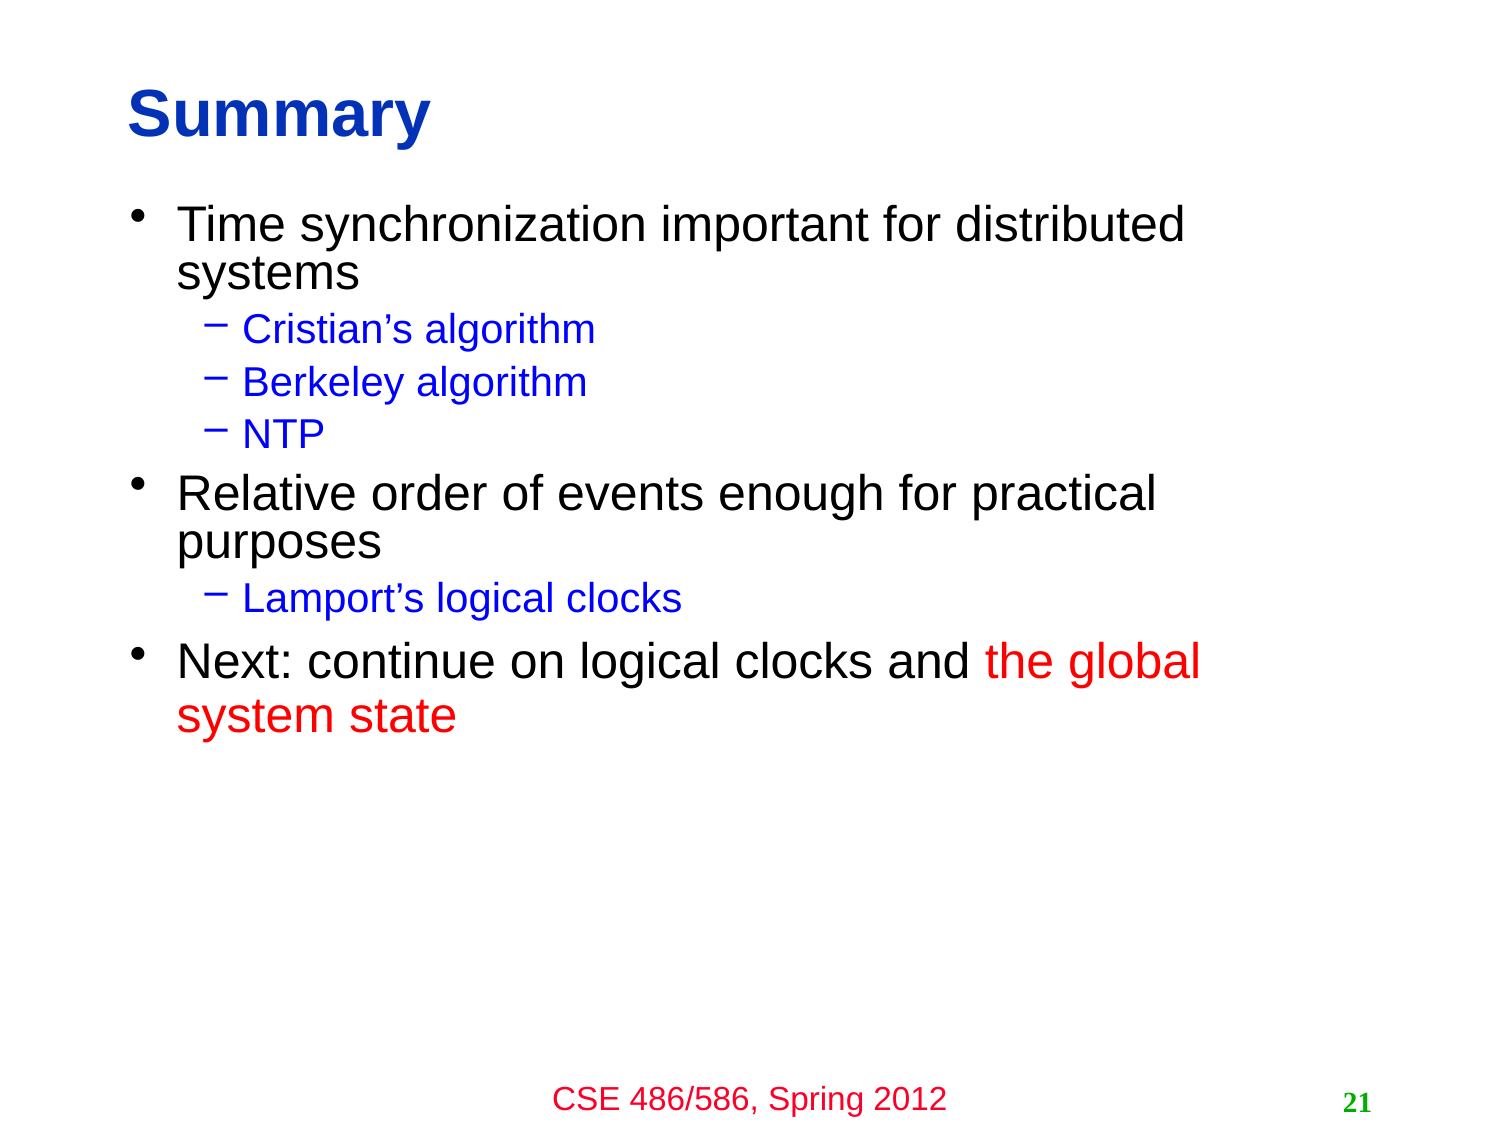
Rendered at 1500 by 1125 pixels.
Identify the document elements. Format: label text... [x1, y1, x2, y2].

list Time synchronization important for distributed systems Cristian’s algorithm Berkeley algorithm NTP Relative order of events enough for practical purposes Lamport’s logical clocks Next: continue on logical clocks and the global system state [114, 195, 1376, 1005]
title Summary [112, 53, 1310, 176]
slide_number 21 [1074, 1076, 1388, 1125]
